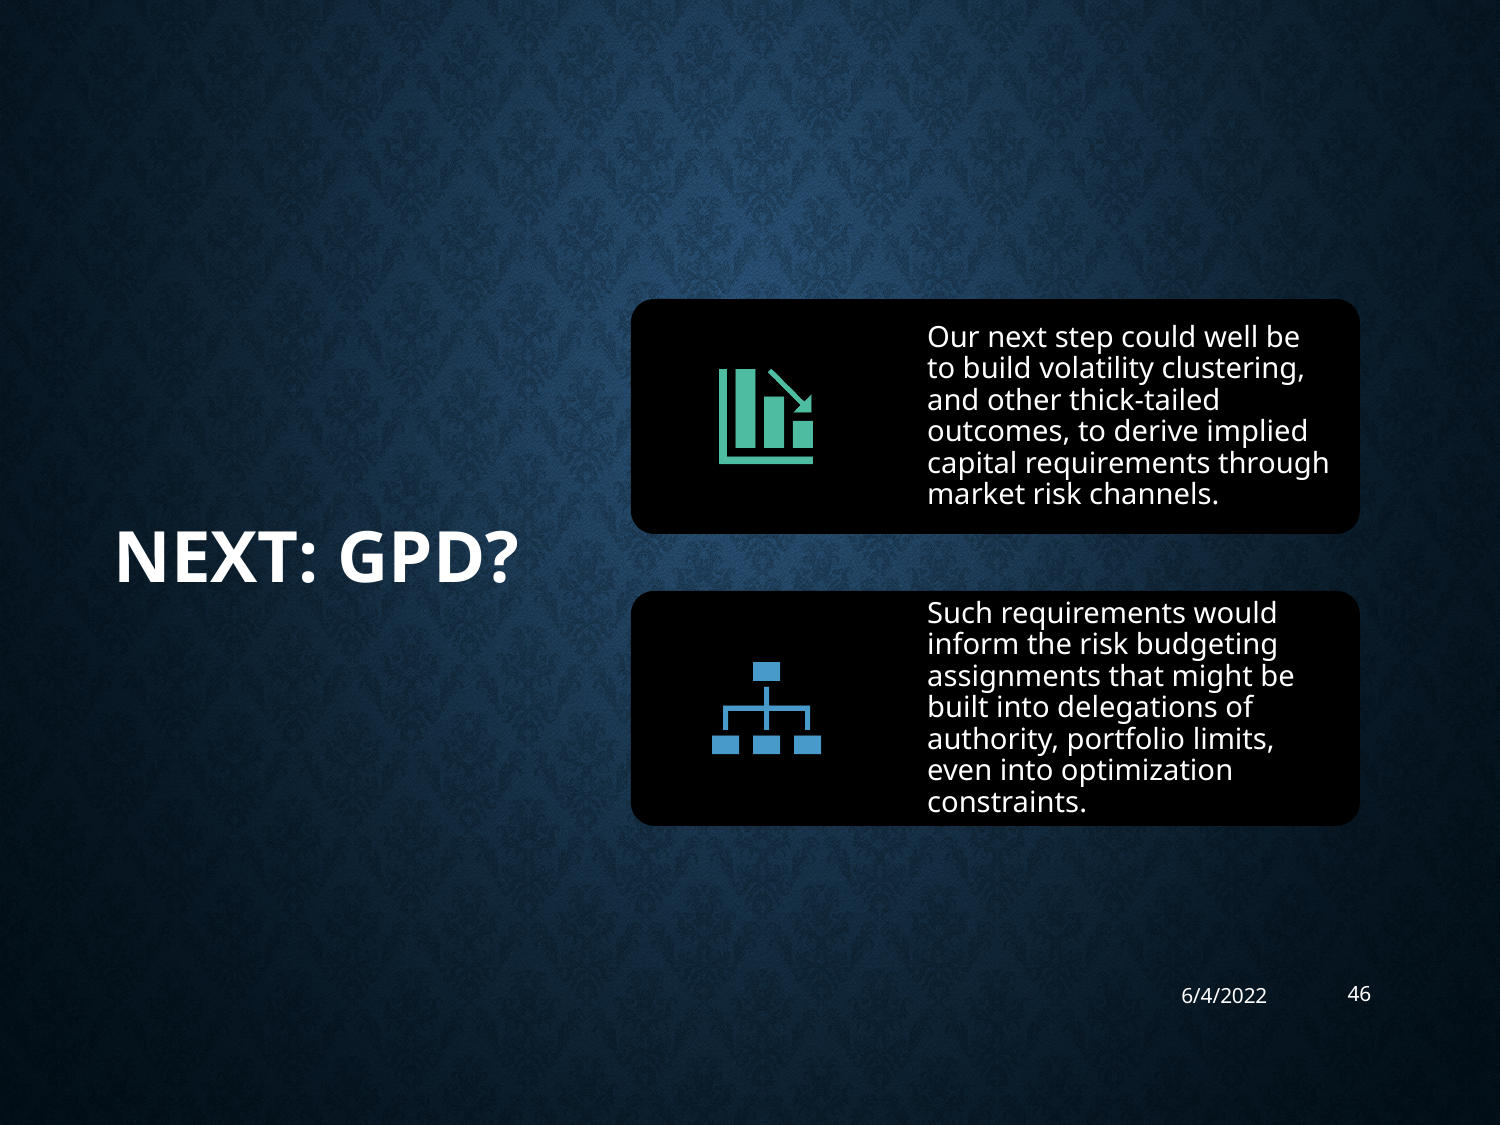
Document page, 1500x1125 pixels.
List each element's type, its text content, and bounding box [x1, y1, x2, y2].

title Next: GPD? [92, 99, 541, 1020]
slide_number 46 [1293, 965, 1387, 1025]
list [630, 182, 1361, 943]
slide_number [944, 965, 1283, 1025]
